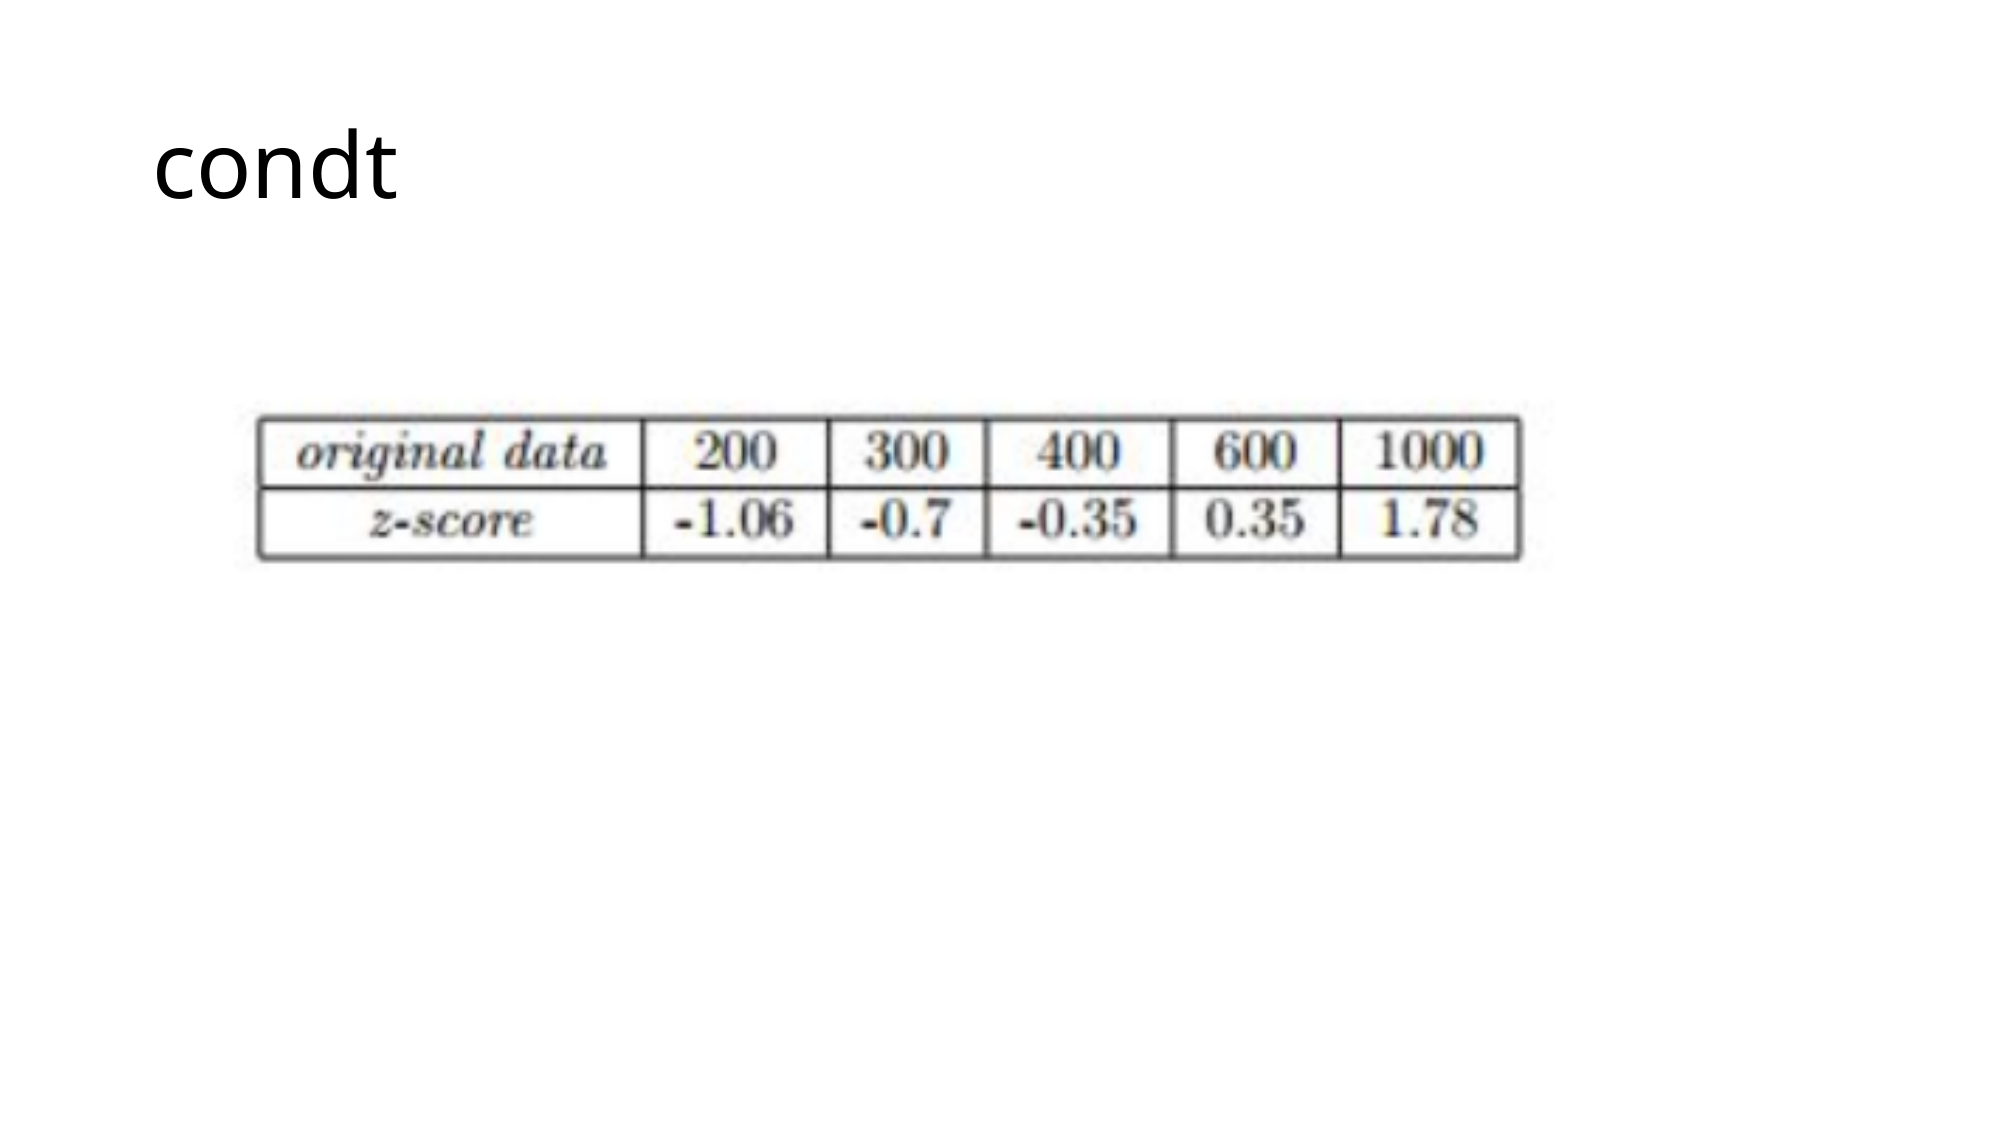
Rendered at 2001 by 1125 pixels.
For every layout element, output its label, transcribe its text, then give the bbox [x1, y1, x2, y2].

title condt [137, 59, 1863, 278]
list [216, 355, 1787, 646]
